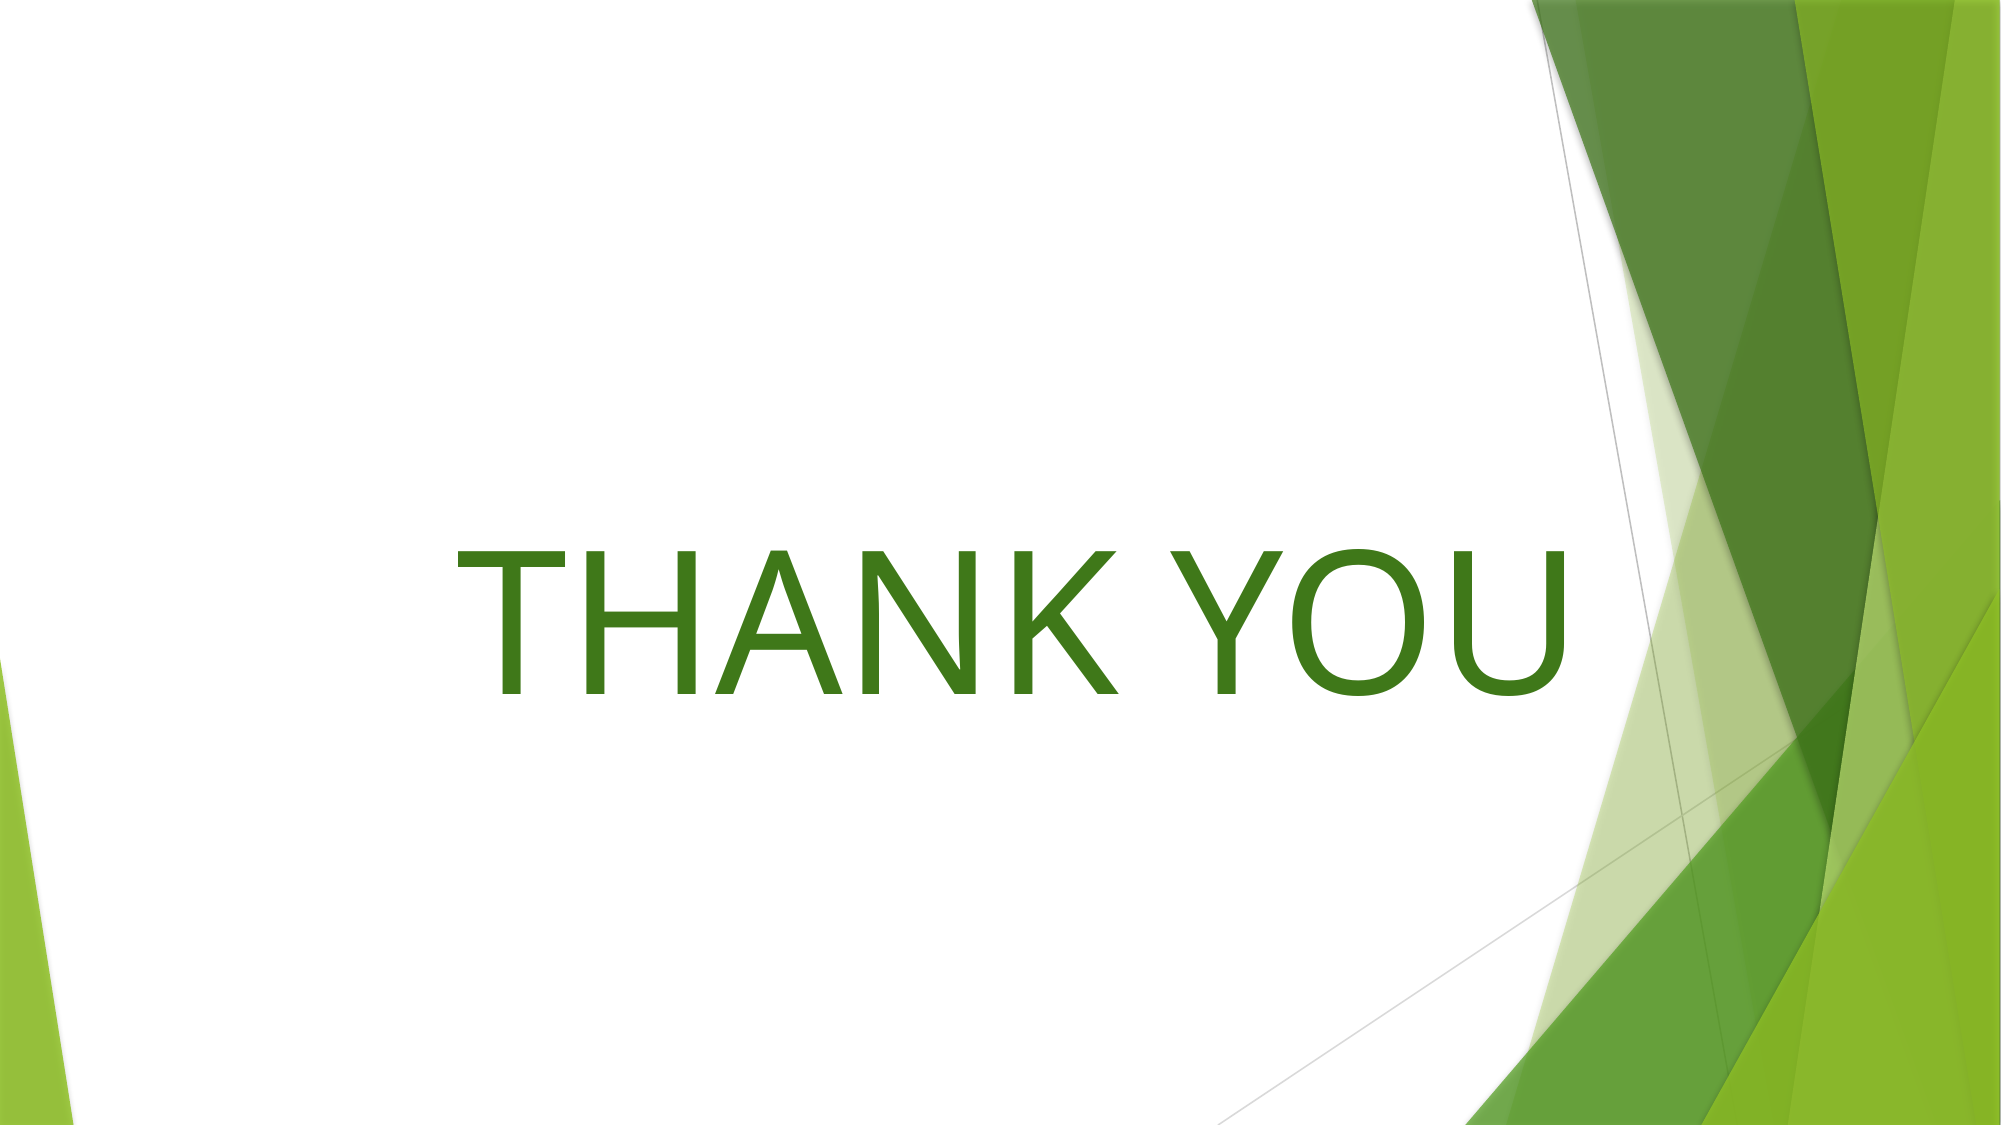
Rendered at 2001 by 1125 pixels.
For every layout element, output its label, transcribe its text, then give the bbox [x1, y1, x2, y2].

title THANK YOU [111, 487, 1928, 735]
